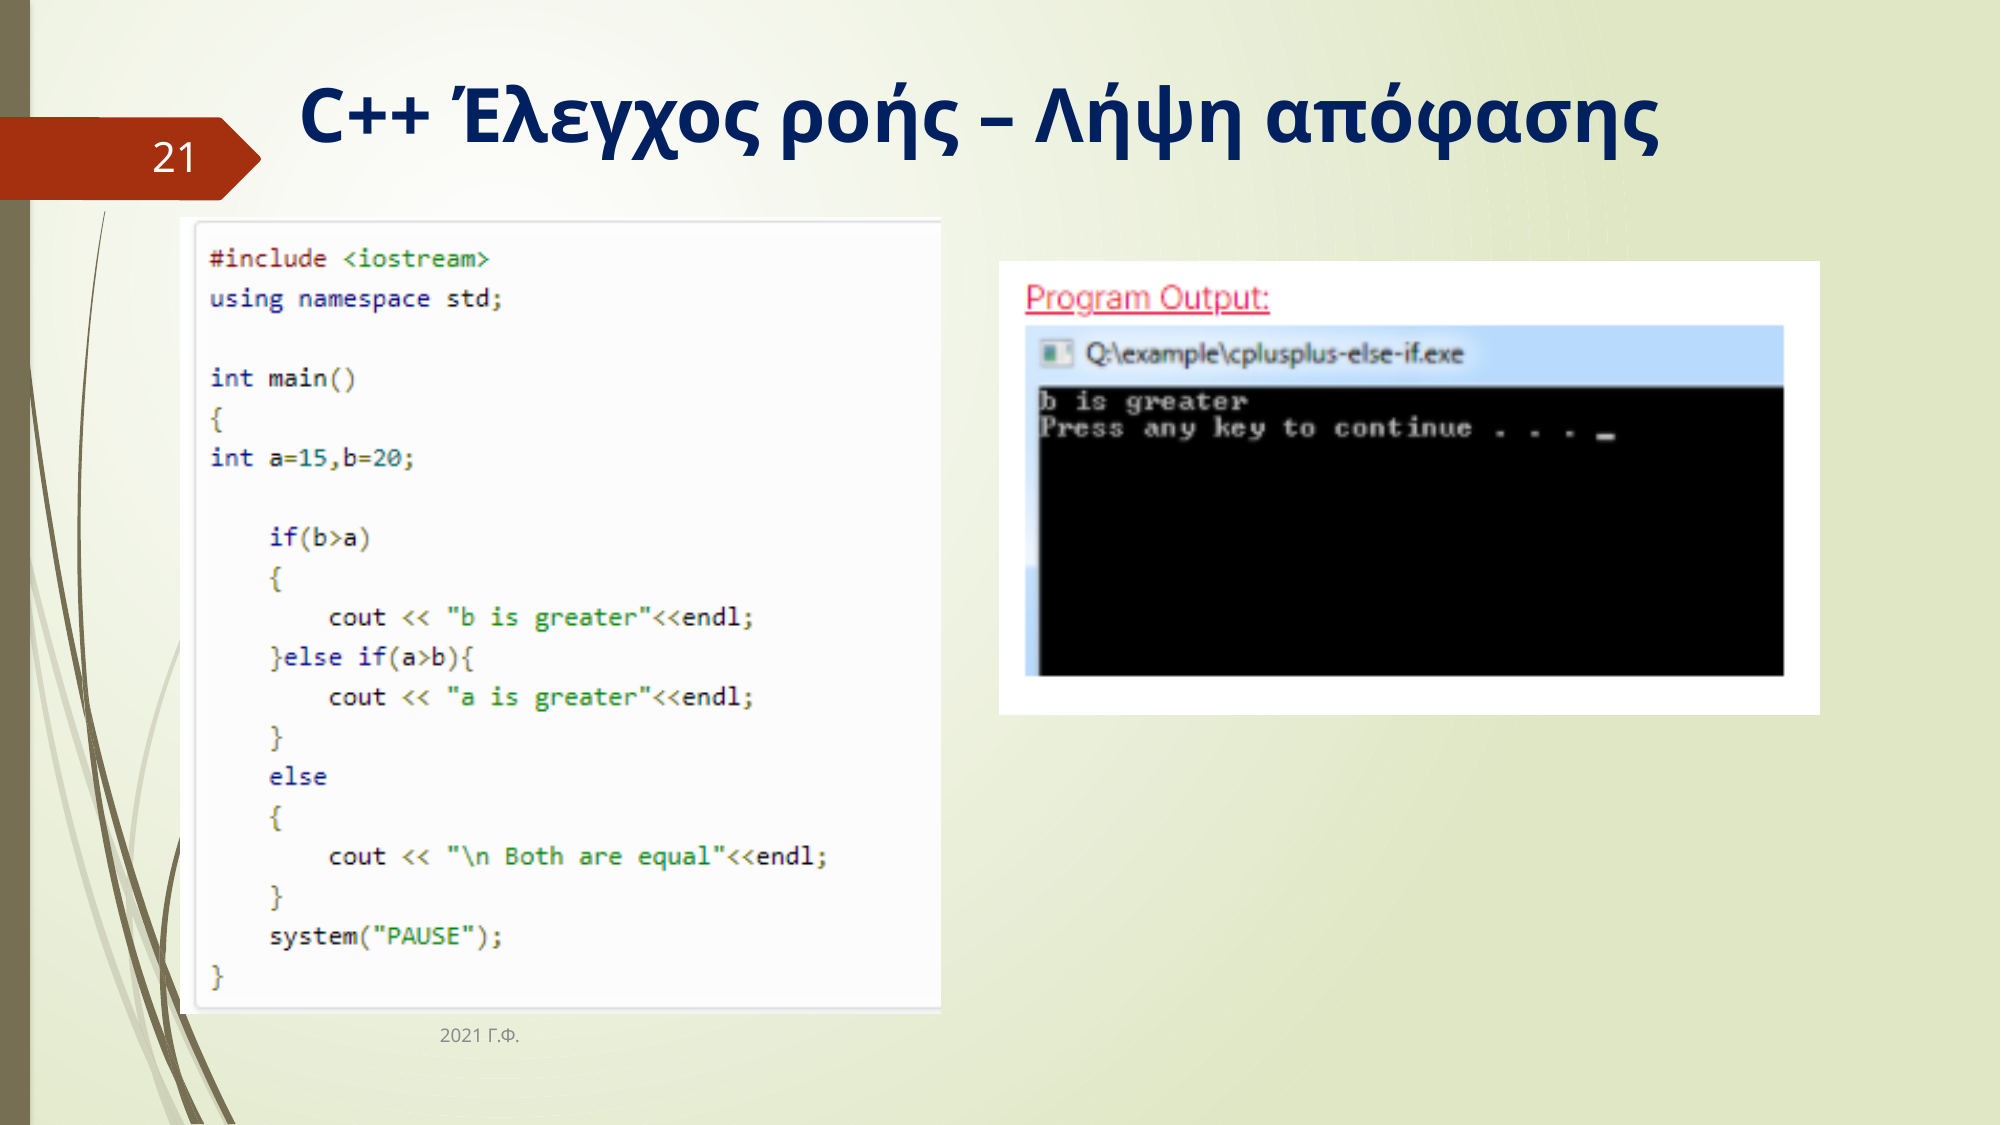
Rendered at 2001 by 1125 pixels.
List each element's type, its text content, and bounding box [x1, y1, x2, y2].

picture [999, 261, 1820, 716]
title C++ Έλεγχος ροής – Λήψη απόφασης [283, 59, 1863, 184]
list [137, 184, 1863, 1014]
slide_number 21 [87, 129, 216, 190]
picture [180, 217, 941, 1014]
footer 2021 Γ.Φ. [424, 1006, 1675, 1067]
